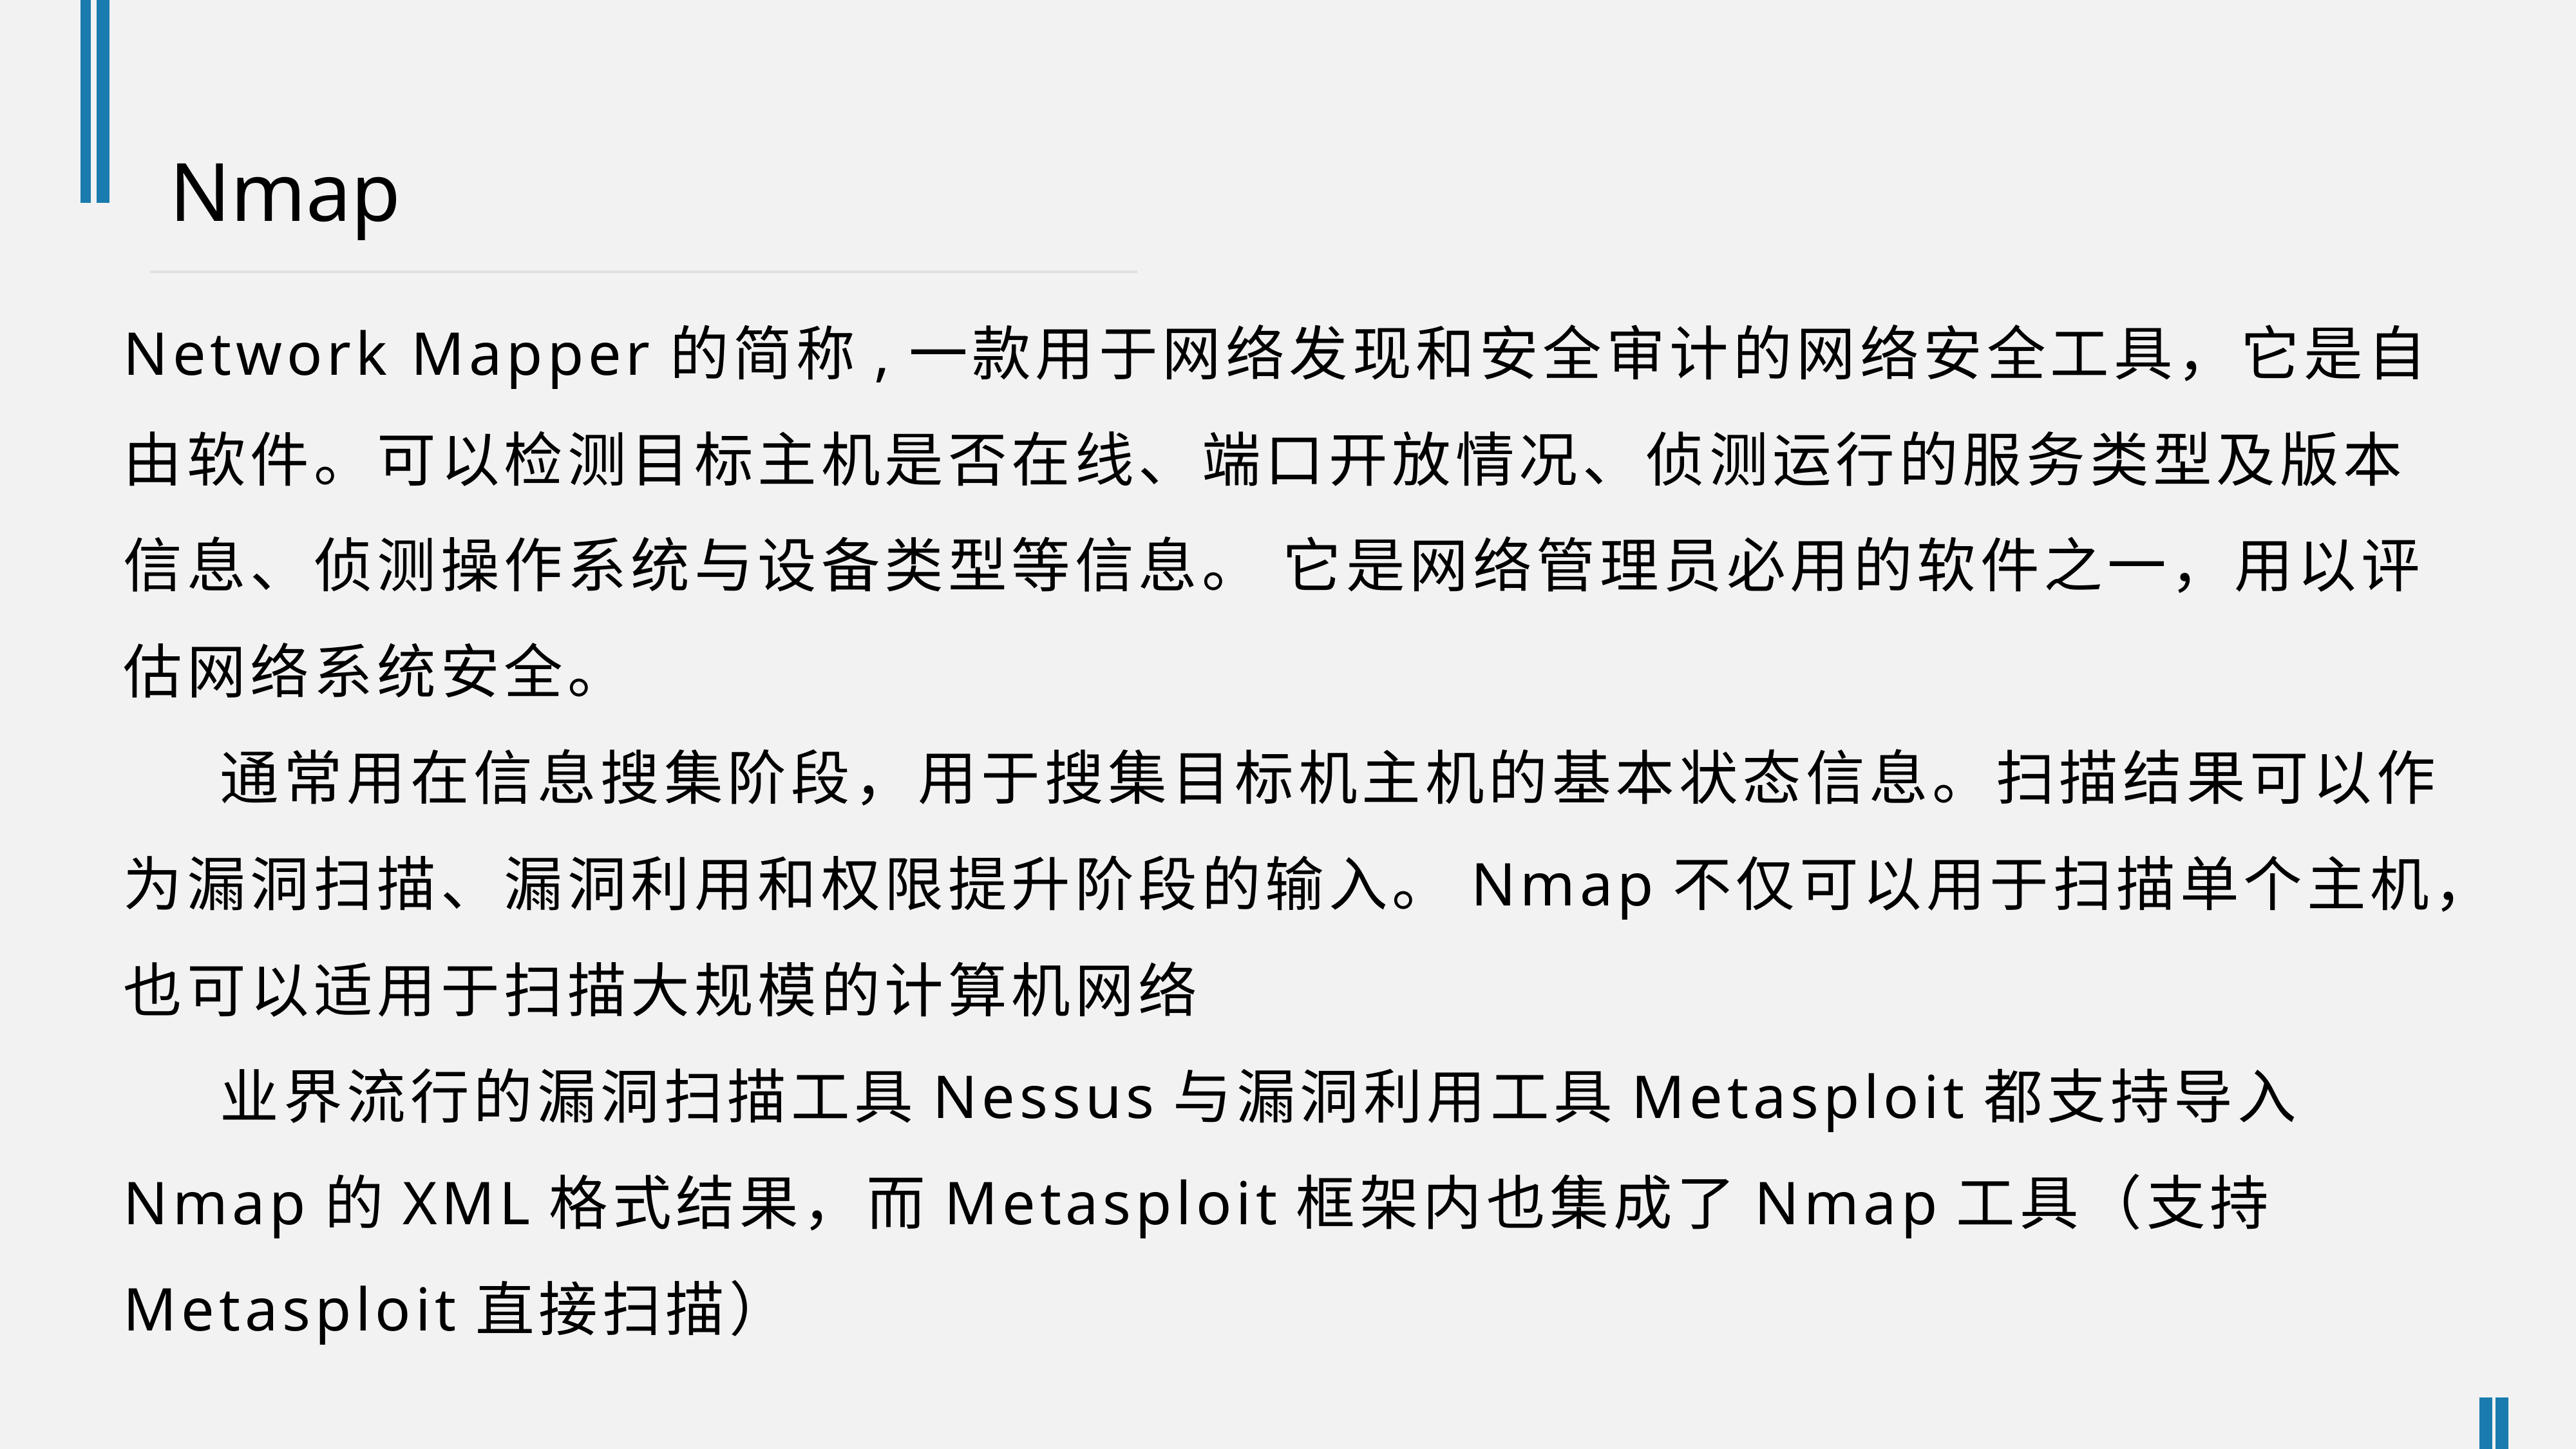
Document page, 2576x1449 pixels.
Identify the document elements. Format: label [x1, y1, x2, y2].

text_box [164, 142, 2306, 245]
text_box [0, 0, 2576, 1449]
